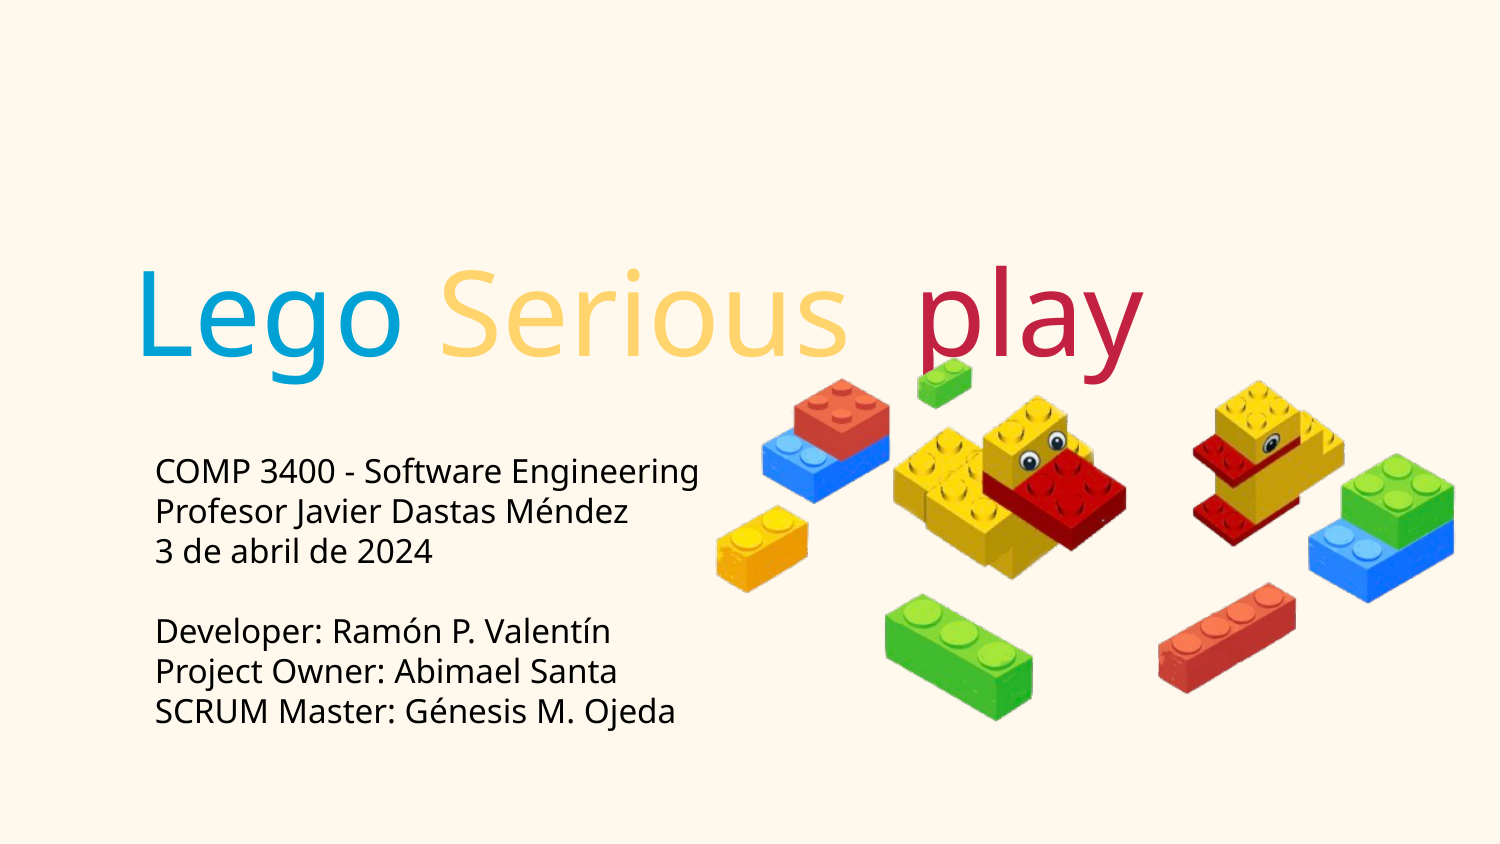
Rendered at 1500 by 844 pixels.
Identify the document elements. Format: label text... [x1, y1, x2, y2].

title Lego Serious play [116, 96, 1385, 396]
picture [710, 355, 1469, 724]
subtitle COMP 3400 - Software Engineering Profesor Javier Dastas Méndez 3 de abril de 2024 Developer: Ramón P. Valentín Project Owner: Abimael Santa SCRUM Master: Génesis M. Ojeda [139, 435, 705, 597]
